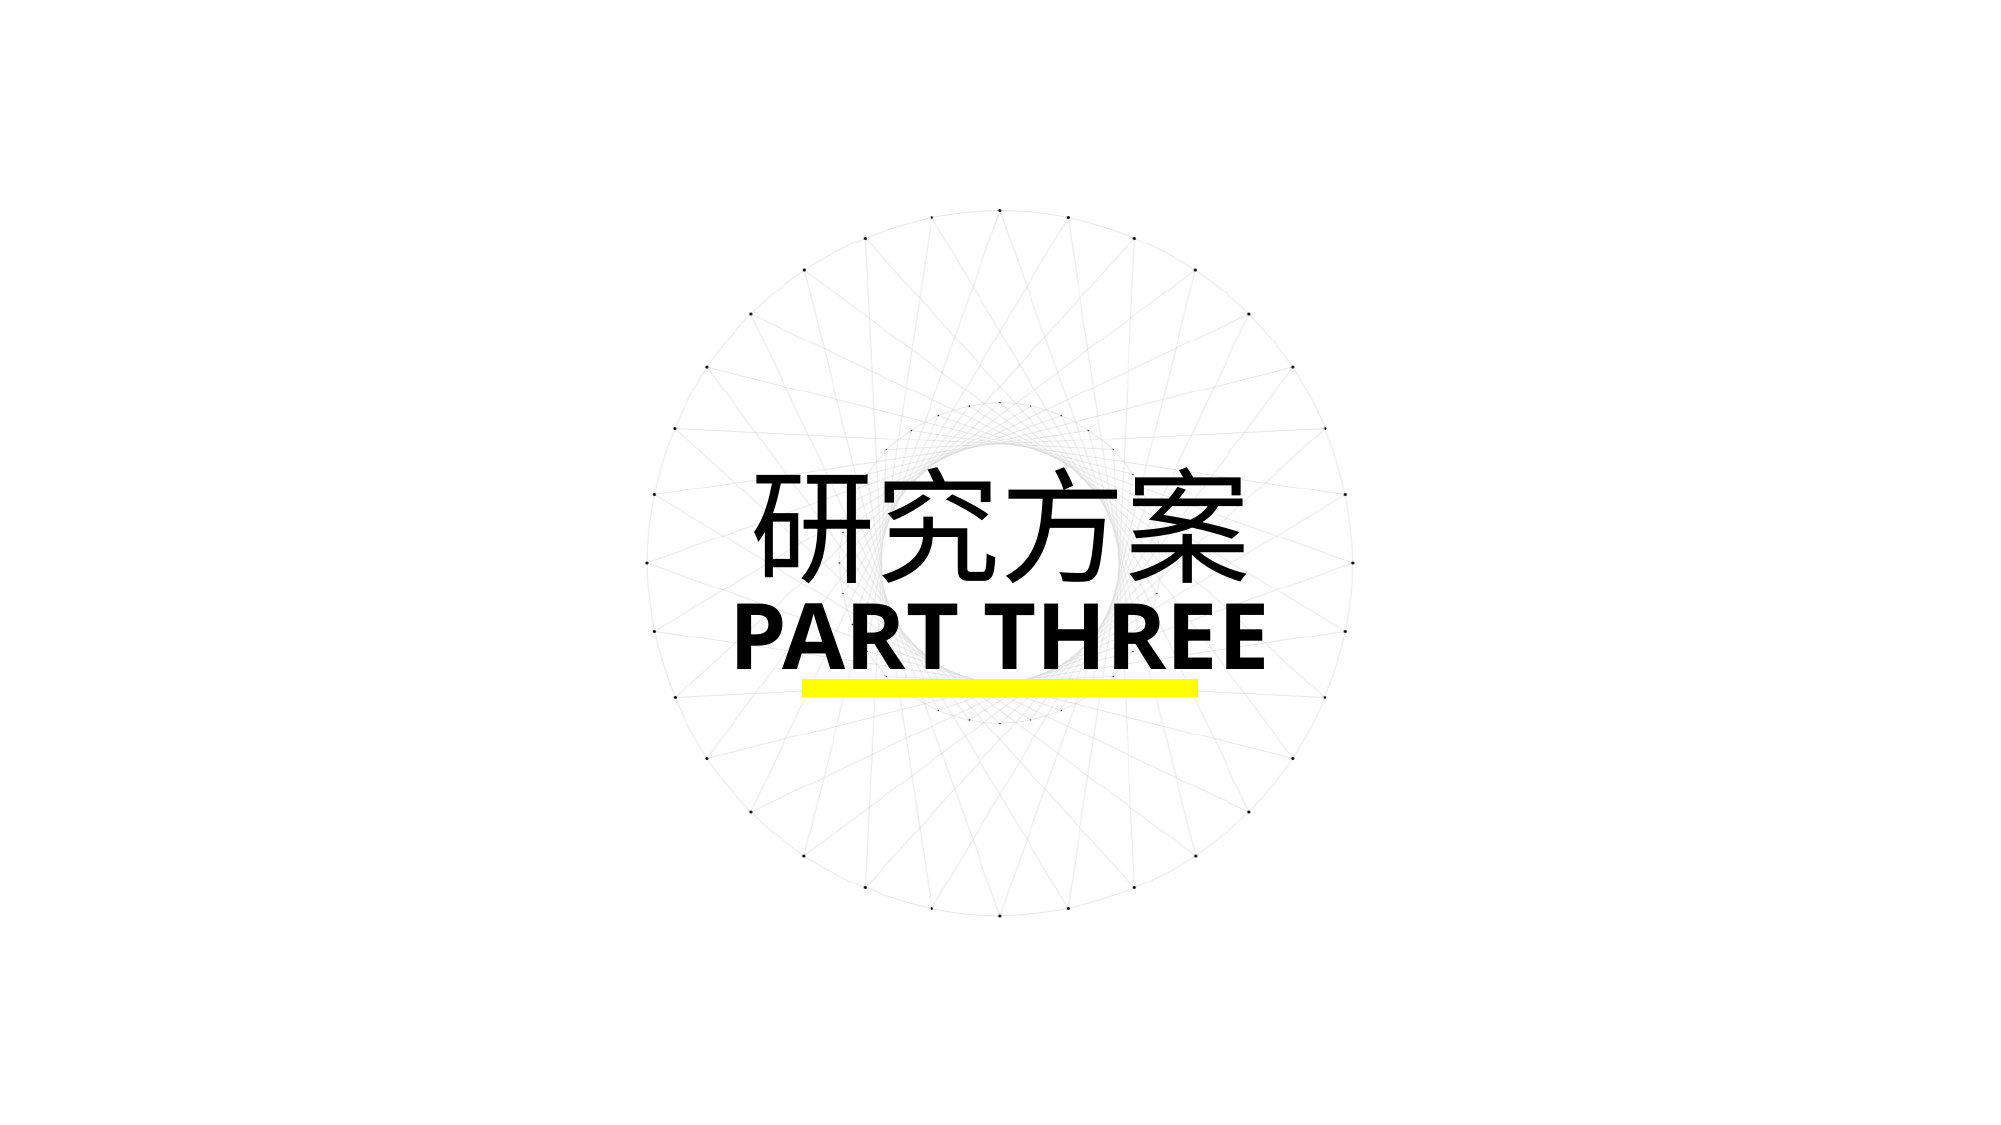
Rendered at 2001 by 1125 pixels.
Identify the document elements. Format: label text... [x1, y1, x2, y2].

picture [636, 445, 1375, 932]
picture [676, 193, 1335, 396]
text_box [801, 678, 1199, 699]
text_box PART THREE [704, 607, 1296, 696]
text_box 研究方案 [645, 396, 1355, 607]
